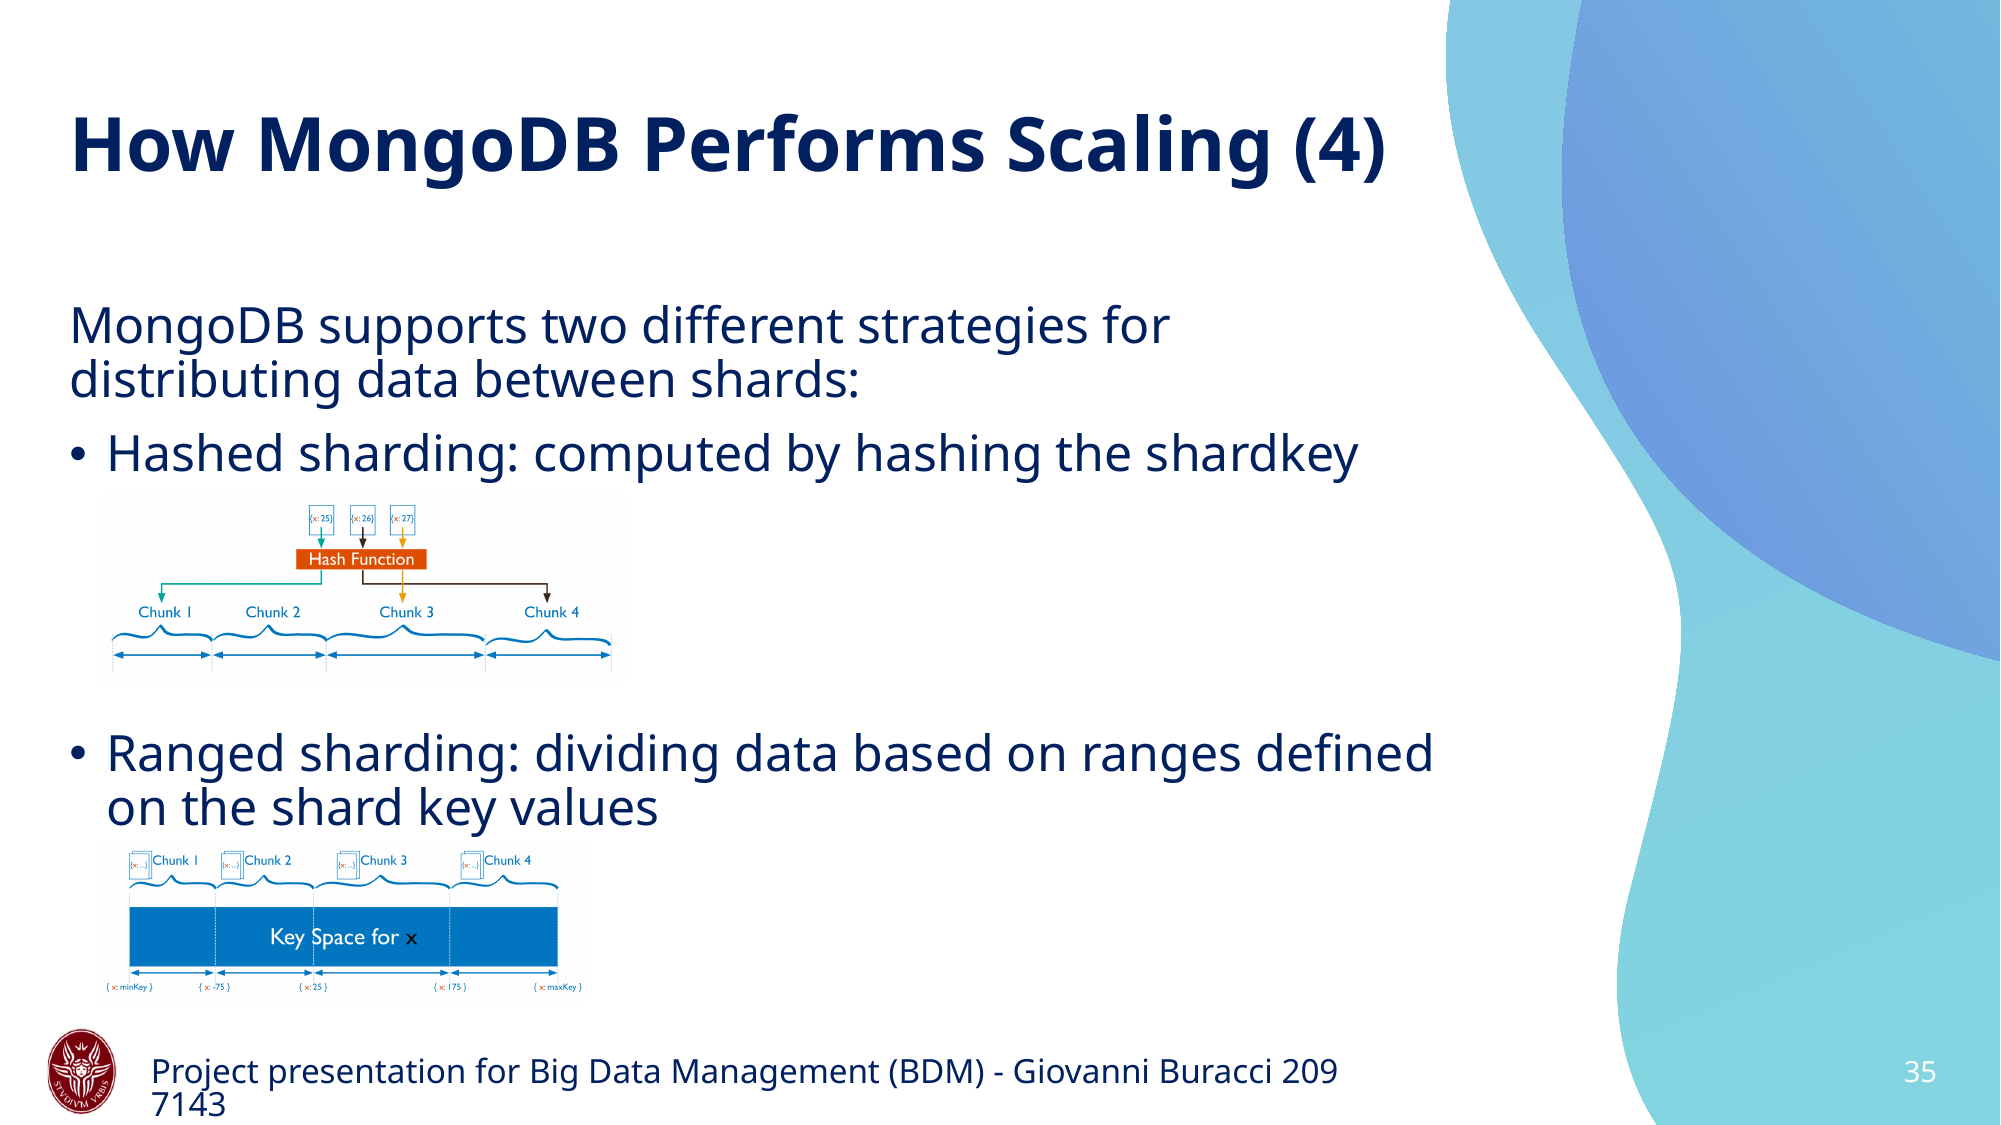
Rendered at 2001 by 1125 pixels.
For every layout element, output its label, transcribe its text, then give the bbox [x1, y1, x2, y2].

title How MongoDB Performs Scaling (4) [54, 38, 1780, 257]
picture [97, 839, 591, 1002]
footer Project presentation for Big Data Management (BDM) - Giovanni Buracci 2097143 [135, 1042, 1367, 1103]
list MongoDB supports two different strategies for distributing data between shards: Hashed sharding: computed by hashing the shardkey Ranged sharding: dividing data based on ranges defined on the shard key values [54, 292, 1457, 1007]
picture [97, 493, 627, 684]
picture [47, 1027, 122, 1118]
slide_number 35 [1502, 1043, 1953, 1104]
